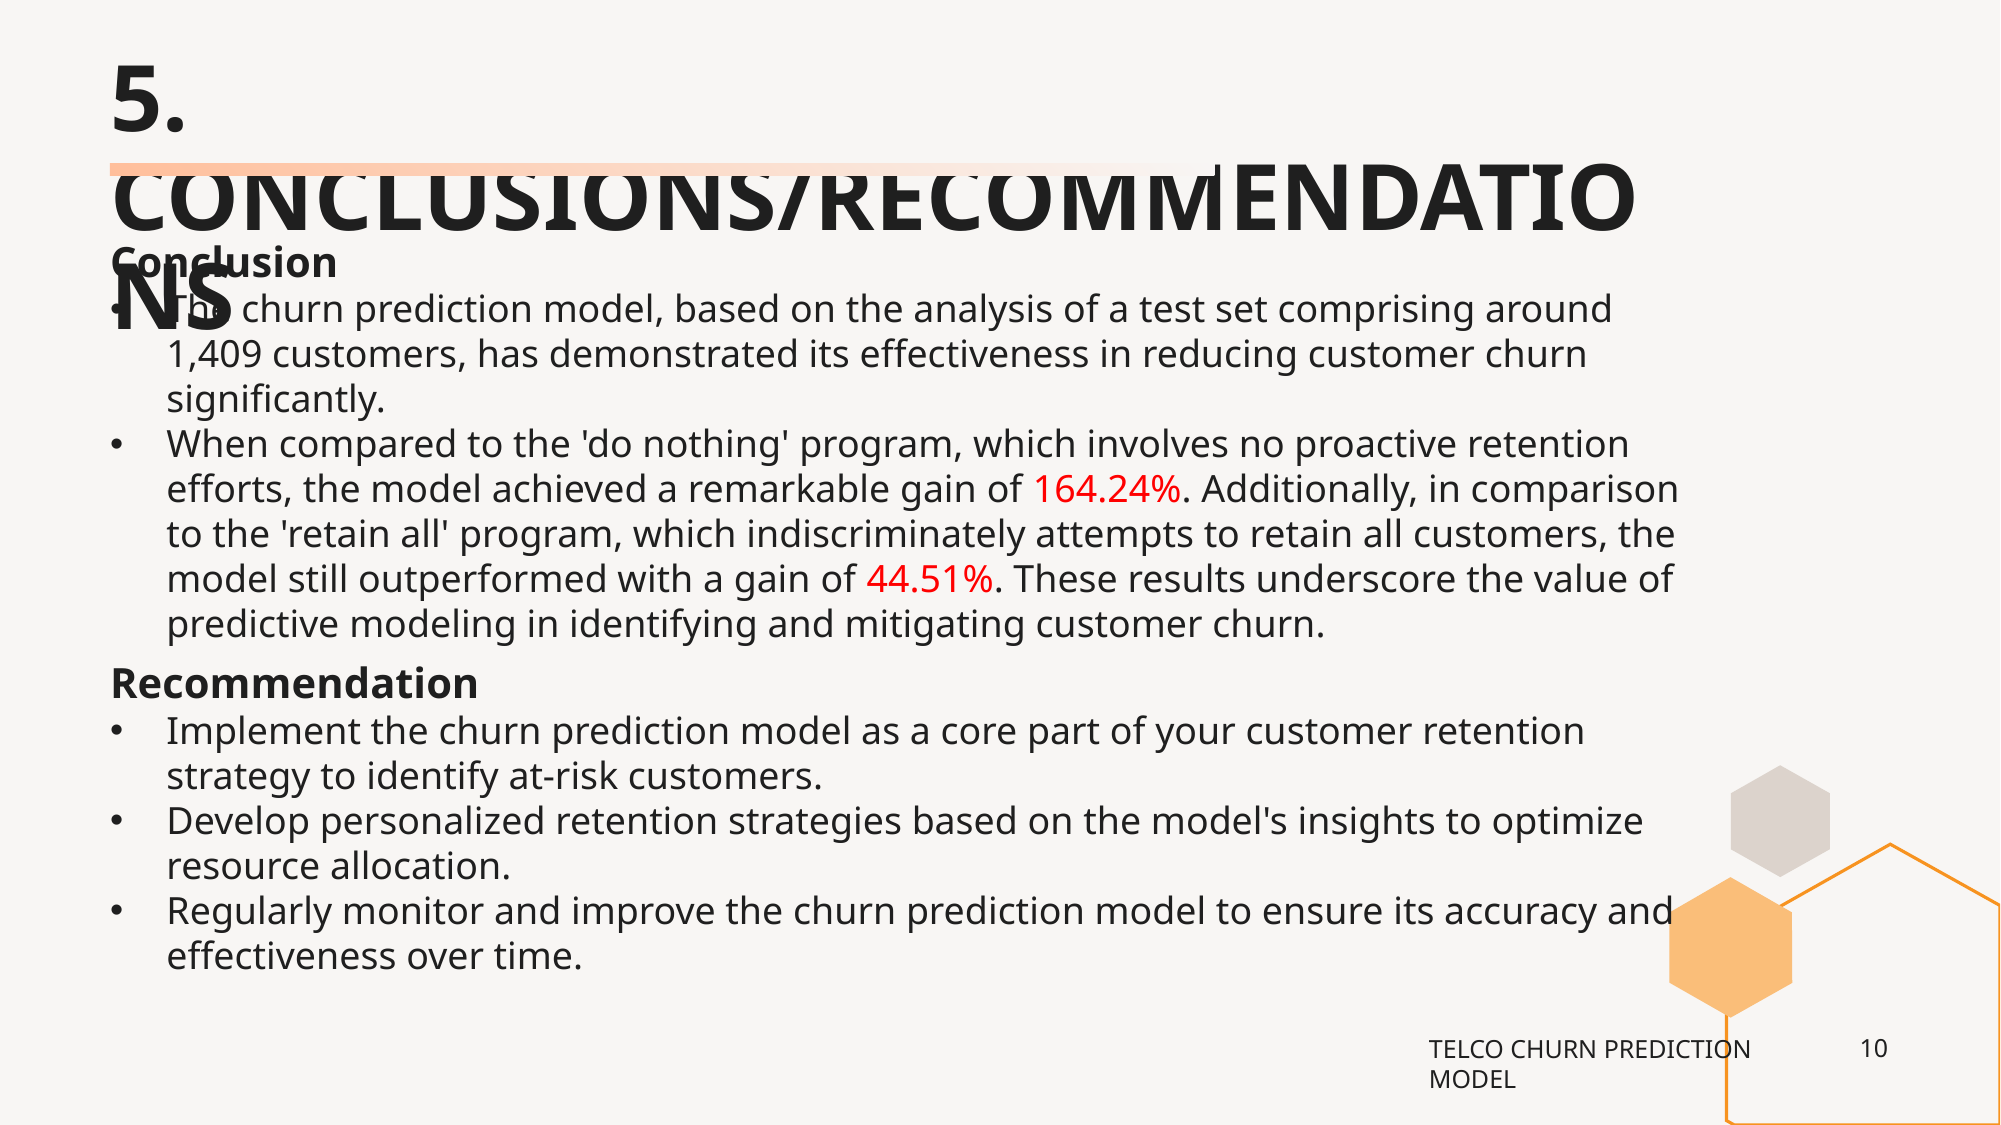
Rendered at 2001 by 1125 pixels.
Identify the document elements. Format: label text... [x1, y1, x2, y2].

text_box Recommendation Implement the churn prediction model as a core part of your customer retention strategy to identify at-risk customers. Develop personalized retention strategies based on the model's insights to optimize resource allocation. Regularly monitor and improve the churn prediction model to ensure its accuracy and effectiveness over time. [95, 649, 1719, 985]
text_box Conclusion The churn prediction model, based on the analysis of a test set comprising around 1,409 customers, has demonstrated its effectiveness in reducing customer churn significantly. When compared to the 'do nothing' program, which involves no proactive retention efforts, the model achieved a remarkable gain of 164.24%. Additionally, in comparison to the 'retain all' program, which indiscriminately attempts to retain all customers, the model still outperformed with a gain of 44.51%. These results underscore the value of predictive modeling in identifying and mitigating customer churn. [95, 228, 1719, 649]
text_box [109, 162, 1215, 176]
title 5. CONCLUSIONS/RECOMMENDATIONS [95, 45, 1704, 156]
slide_number 10 [1836, 1020, 1912, 1080]
text_box TELCO CHURN PREDICTION MODEL [1414, 1026, 1837, 1074]
